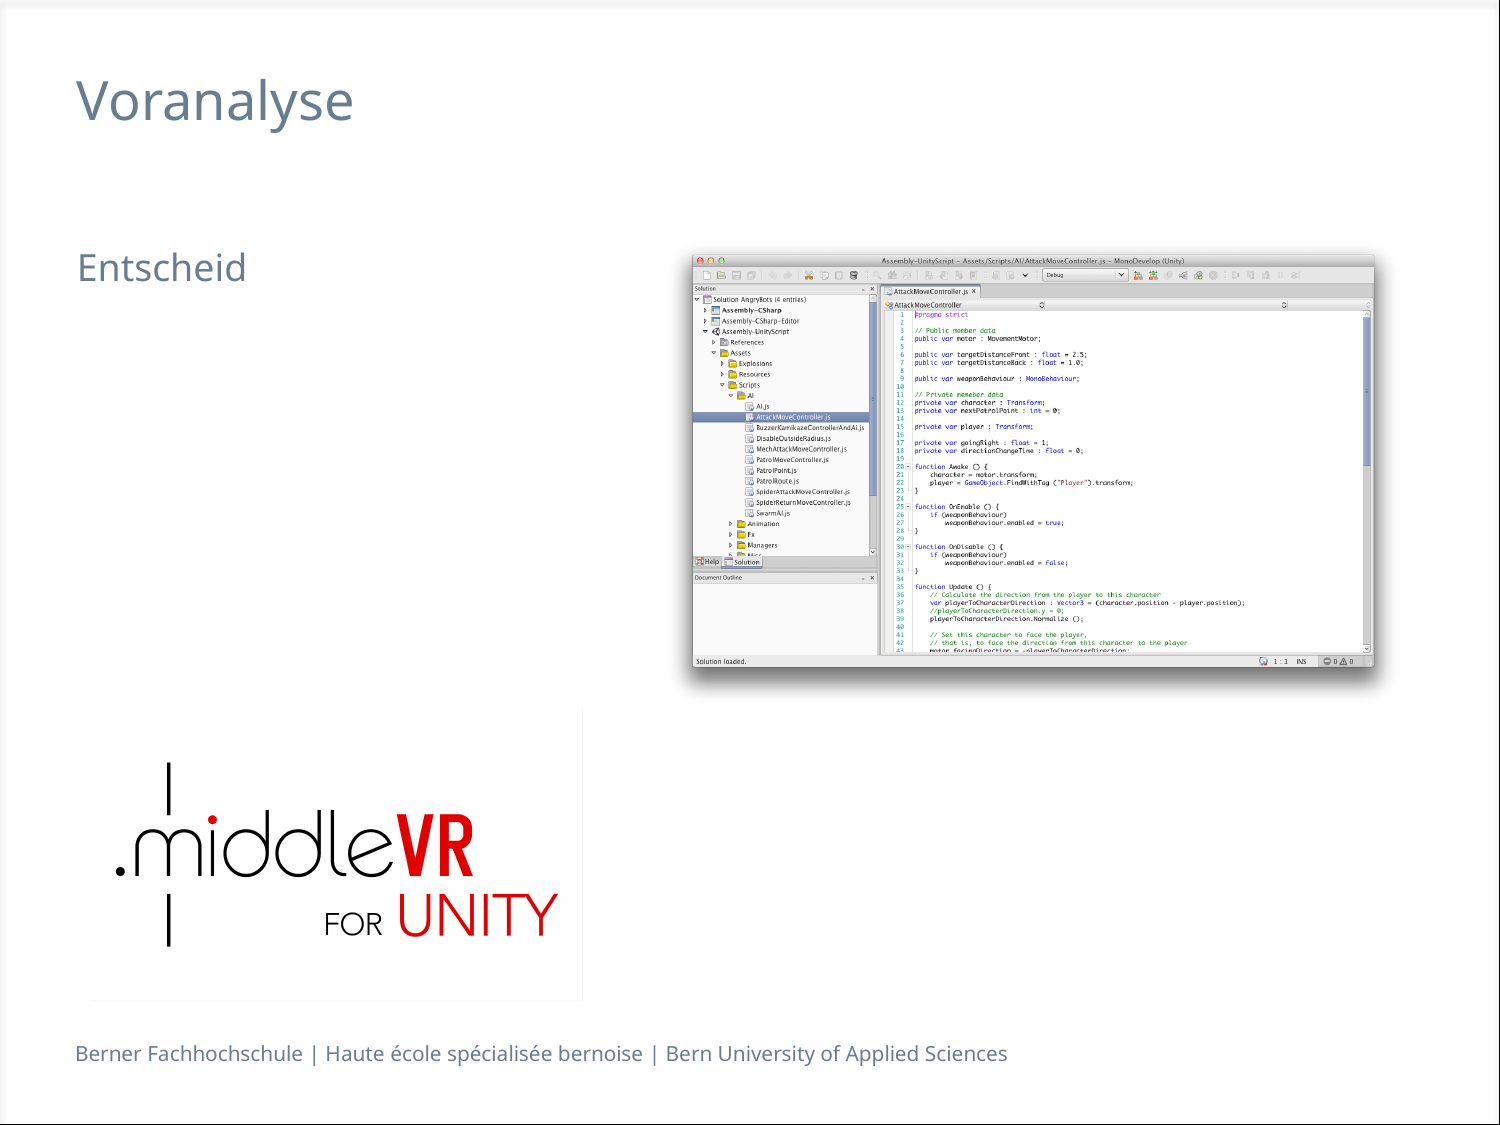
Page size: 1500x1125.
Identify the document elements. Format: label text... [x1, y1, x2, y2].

picture [662, 235, 1404, 709]
title Voranalyse [76, 59, 1406, 148]
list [91, 708, 584, 1001]
list Entscheid [76, 236, 660, 325]
